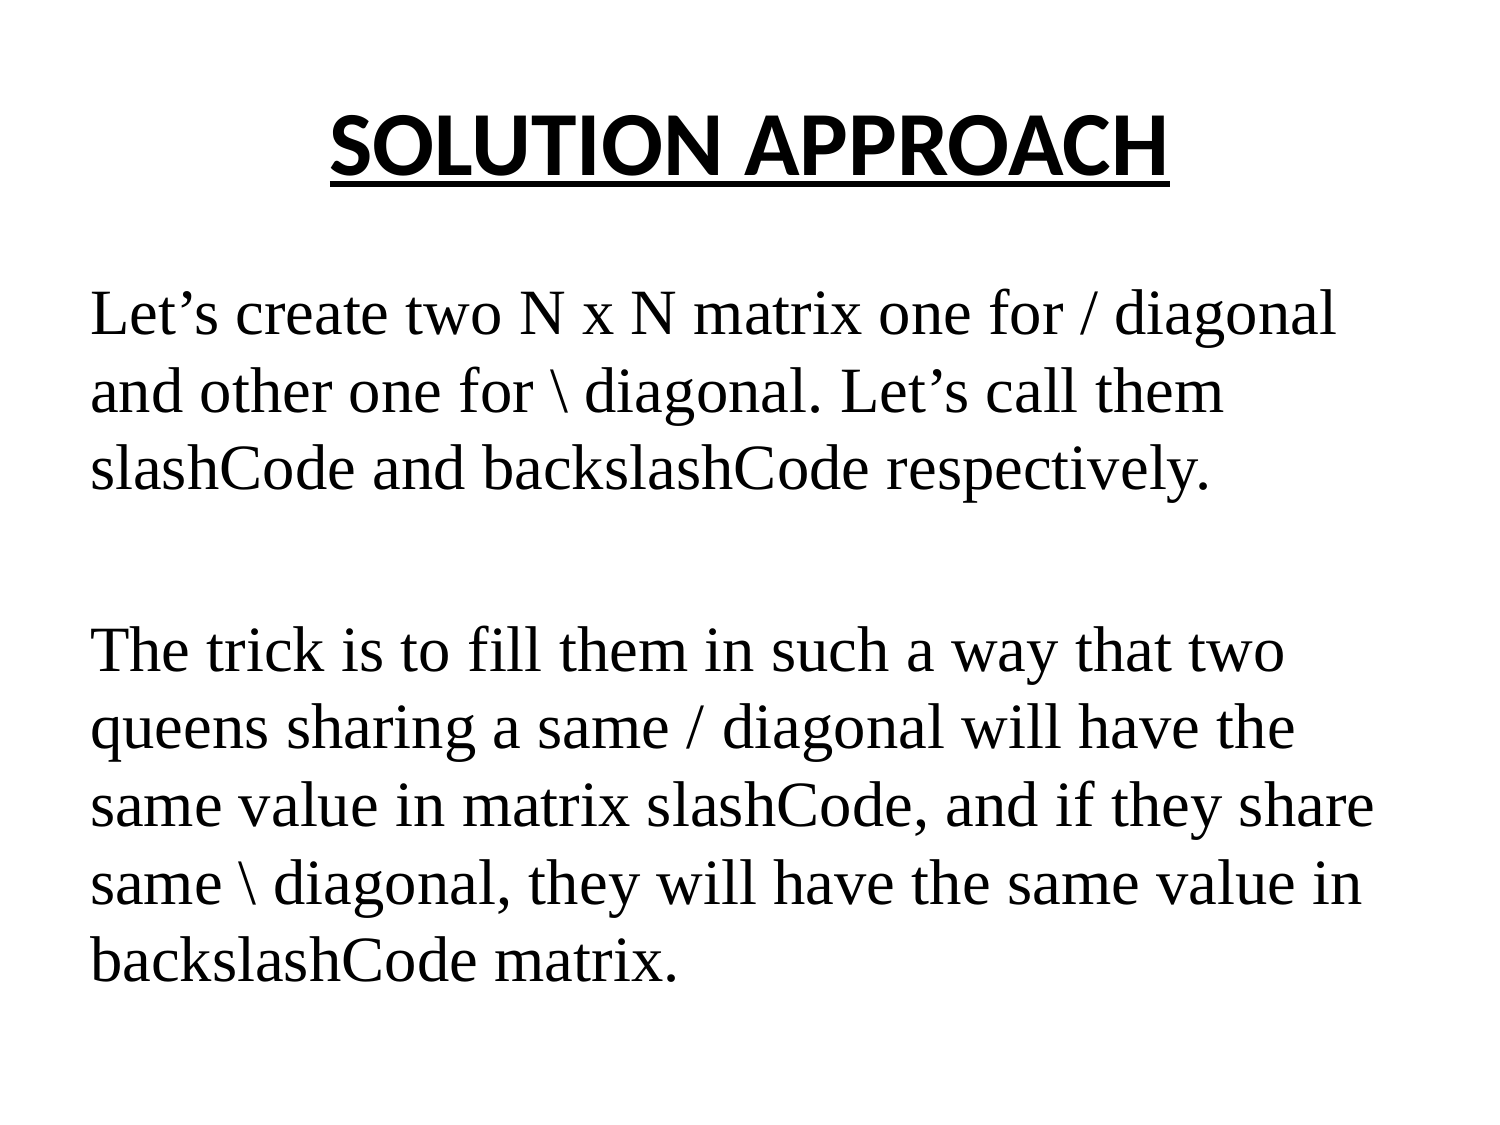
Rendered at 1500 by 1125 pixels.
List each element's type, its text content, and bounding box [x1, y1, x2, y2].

list Let’s create two N x N matrix one for / diagonal and other one for \ diagonal. Let’s call them slashCode and backslashCode respectively. The trick is to fill them in such a way that two queens sharing a same /­ diagonal will have the same value in matrix slashCode, and if they share same \­ diagonal, they will have the same value in backslashCode matrix. [75, 262, 1425, 1005]
title SOLUTION APPROACH [75, 45, 1425, 233]
